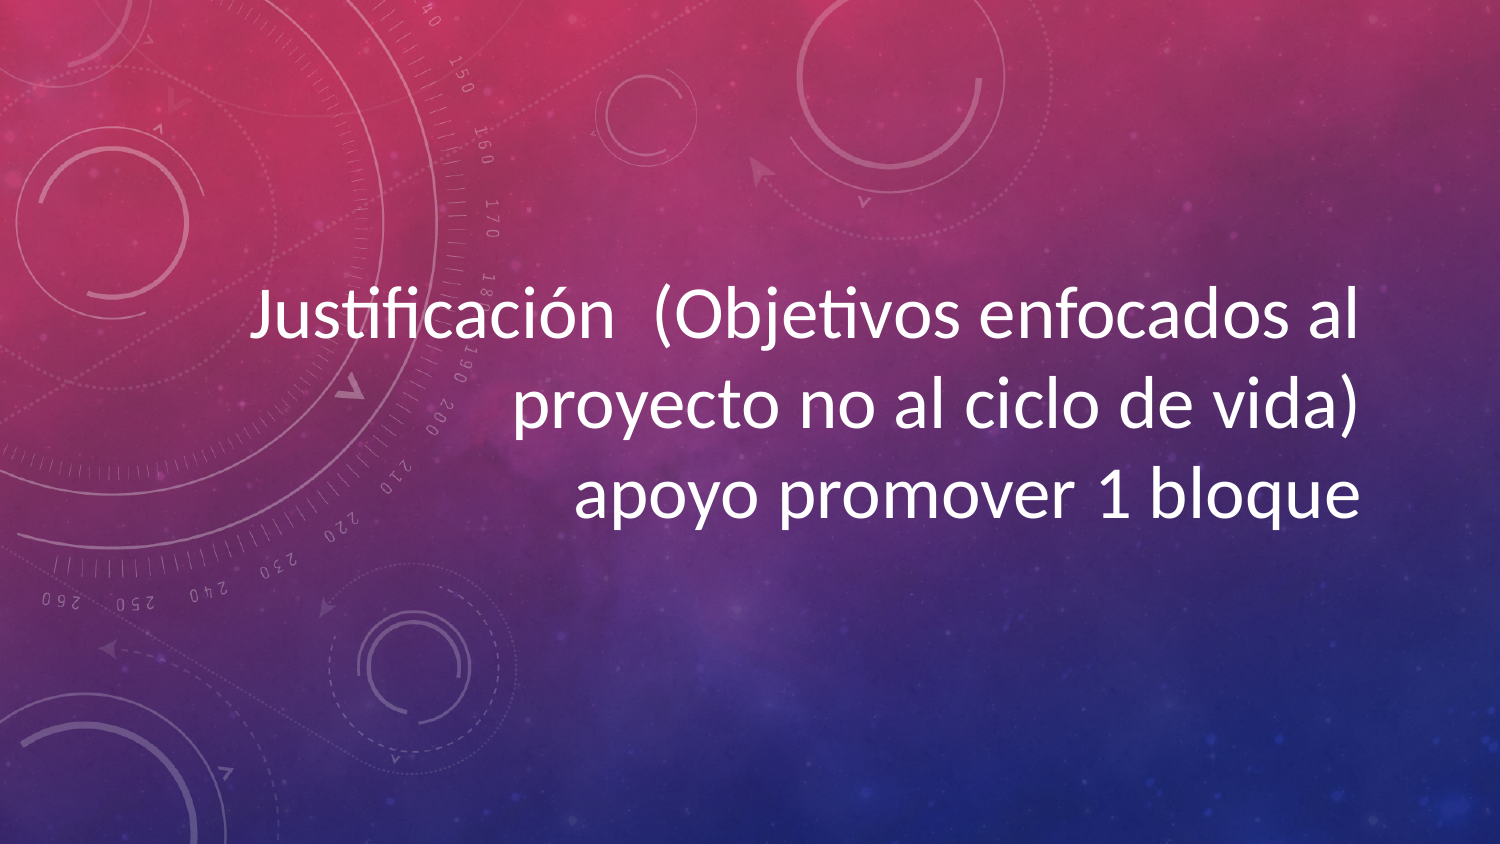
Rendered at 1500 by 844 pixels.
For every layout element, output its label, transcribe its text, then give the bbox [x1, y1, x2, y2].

picture [0, 0, 1500, 844]
title Justificación (Objetivos enfocados al proyecto no al ciclo de vida) apoyo promover 1 bloque [218, 110, 1374, 540]
